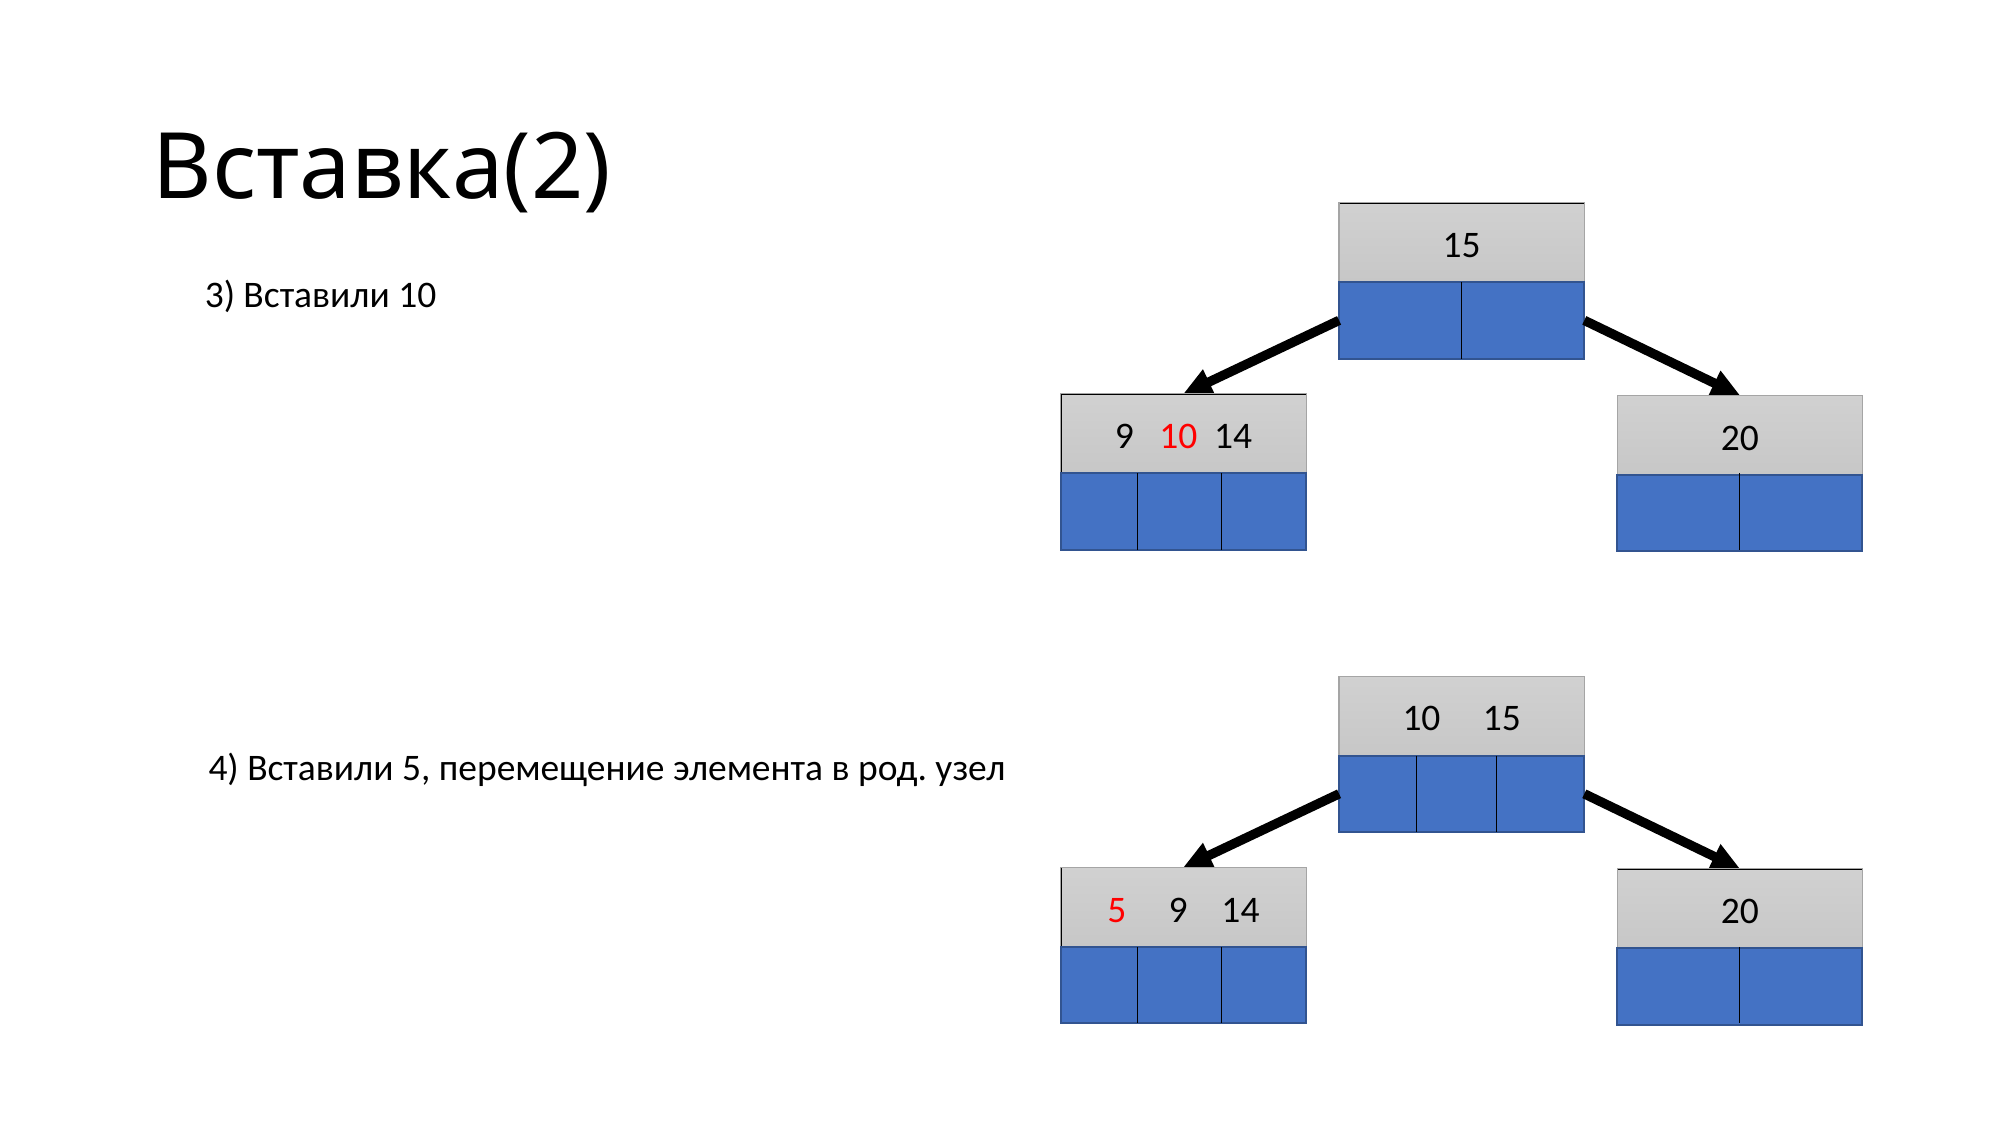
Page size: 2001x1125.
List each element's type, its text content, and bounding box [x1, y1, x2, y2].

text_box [1584, 793, 1740, 869]
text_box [1060, 393, 1307, 550]
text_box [1060, 867, 1307, 1024]
text_box 4) Вставили 5, перемещение элемента в род. узел [193, 736, 1022, 796]
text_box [1338, 676, 1585, 833]
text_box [1183, 320, 1340, 394]
text_box 3) Вставили 10 [189, 262, 452, 323]
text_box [1617, 868, 1863, 1025]
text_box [1617, 395, 1863, 552]
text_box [1183, 793, 1340, 868]
title Вставка(2) [137, 59, 1863, 278]
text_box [1338, 202, 1585, 359]
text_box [1584, 320, 1740, 396]
